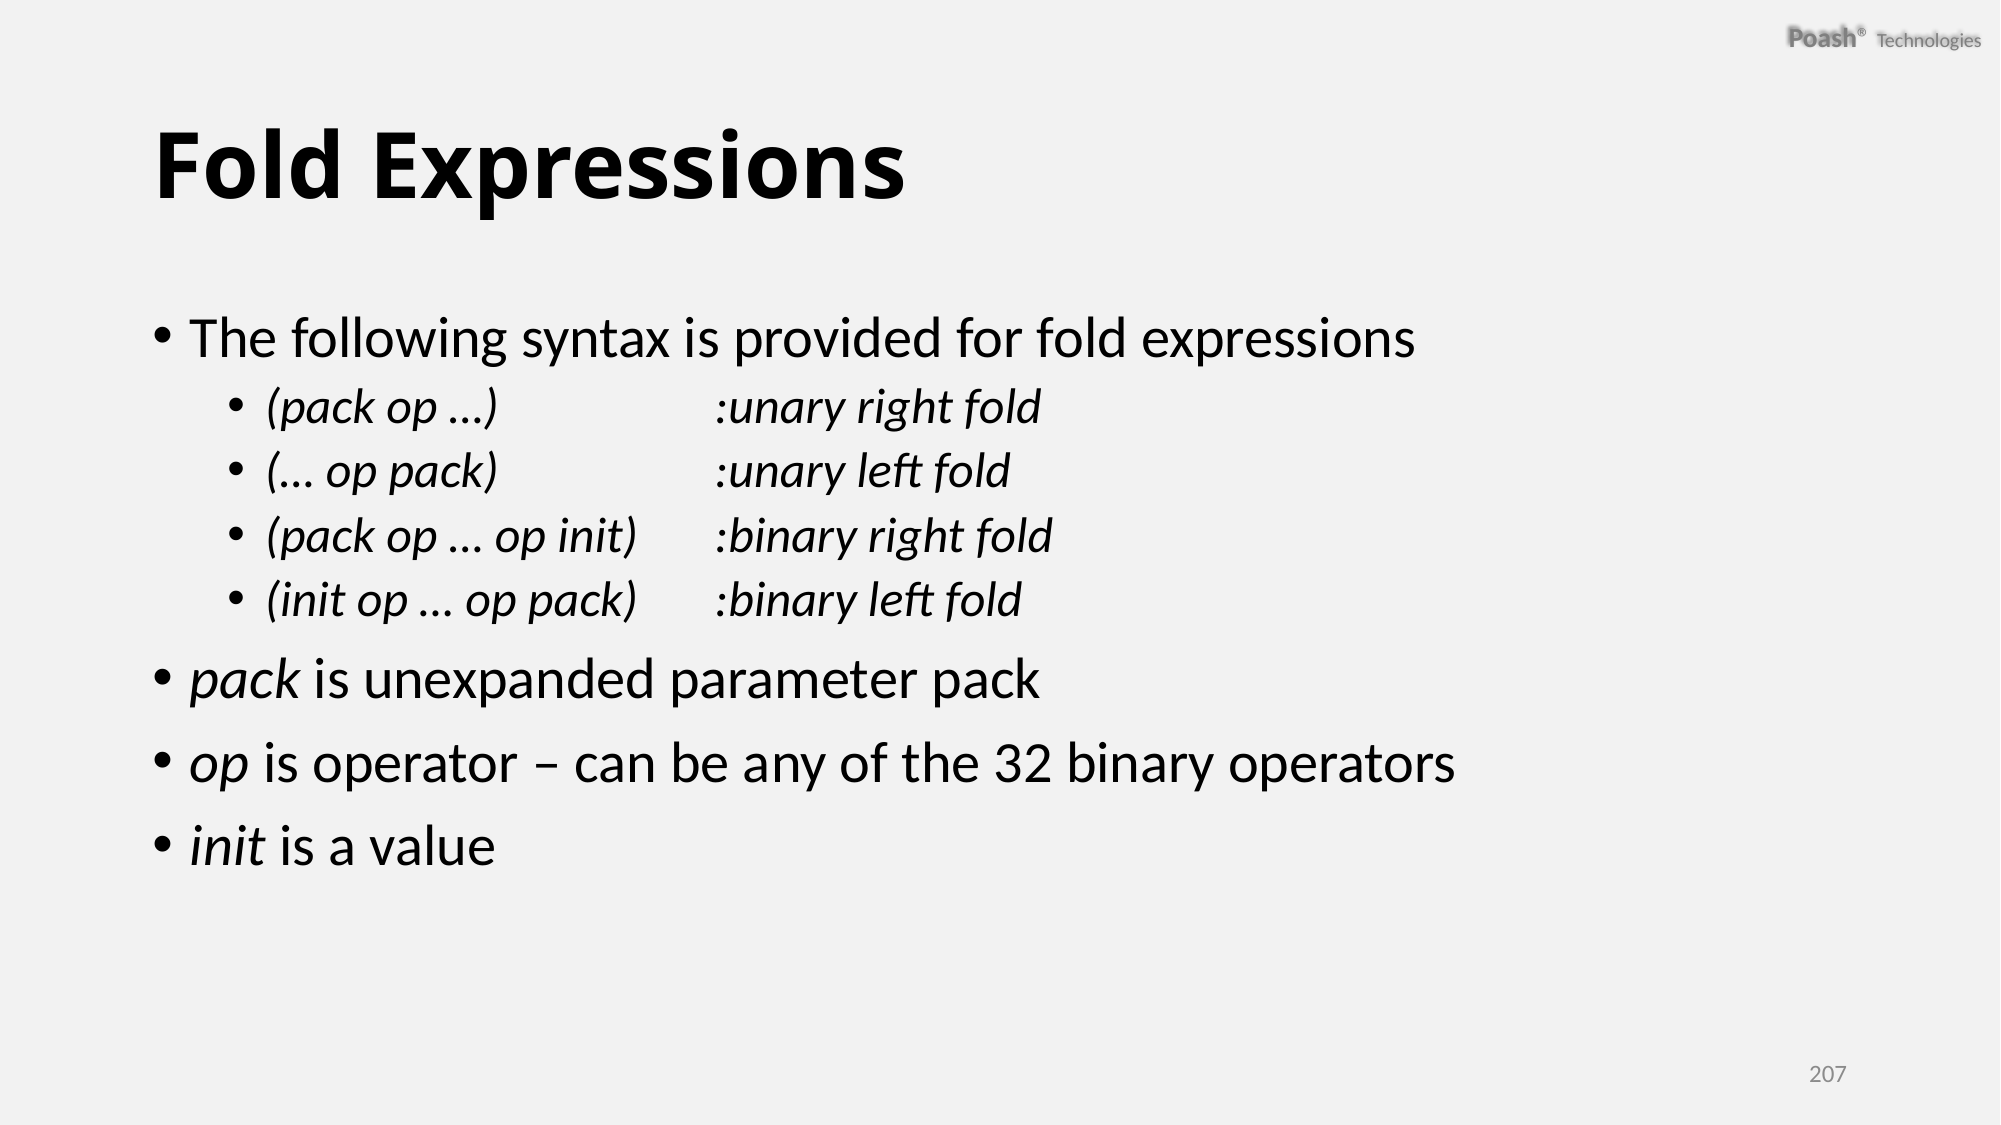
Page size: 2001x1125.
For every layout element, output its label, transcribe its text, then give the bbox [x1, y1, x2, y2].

slide_number 207 [1412, 1042, 1863, 1103]
title Fold Expressions [137, 59, 1863, 278]
list The following syntax is provided for fold expressions (pack op …) :unary right fold (… op pack) :unary left fold (pack op … op init) :binary right fold (init op … op pack) :binary left fold pack is unexpanded parameter pack op is operator – can be any of the 32 binary operators init is a value [137, 299, 1863, 1014]
